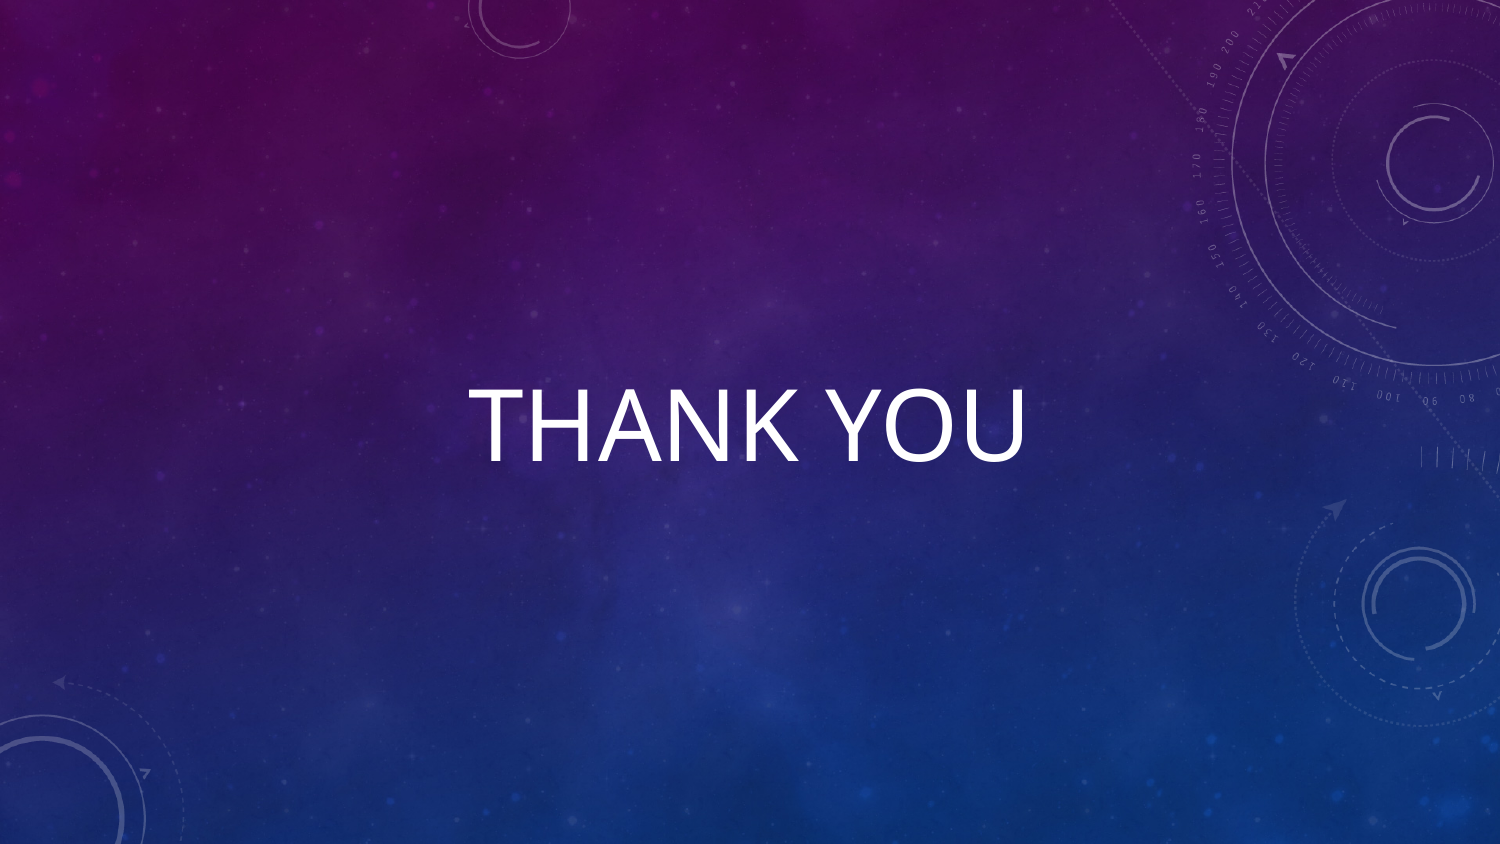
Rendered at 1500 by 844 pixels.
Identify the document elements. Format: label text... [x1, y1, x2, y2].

picture [0, 0, 1500, 844]
title THANK YOU [126, 332, 1374, 512]
